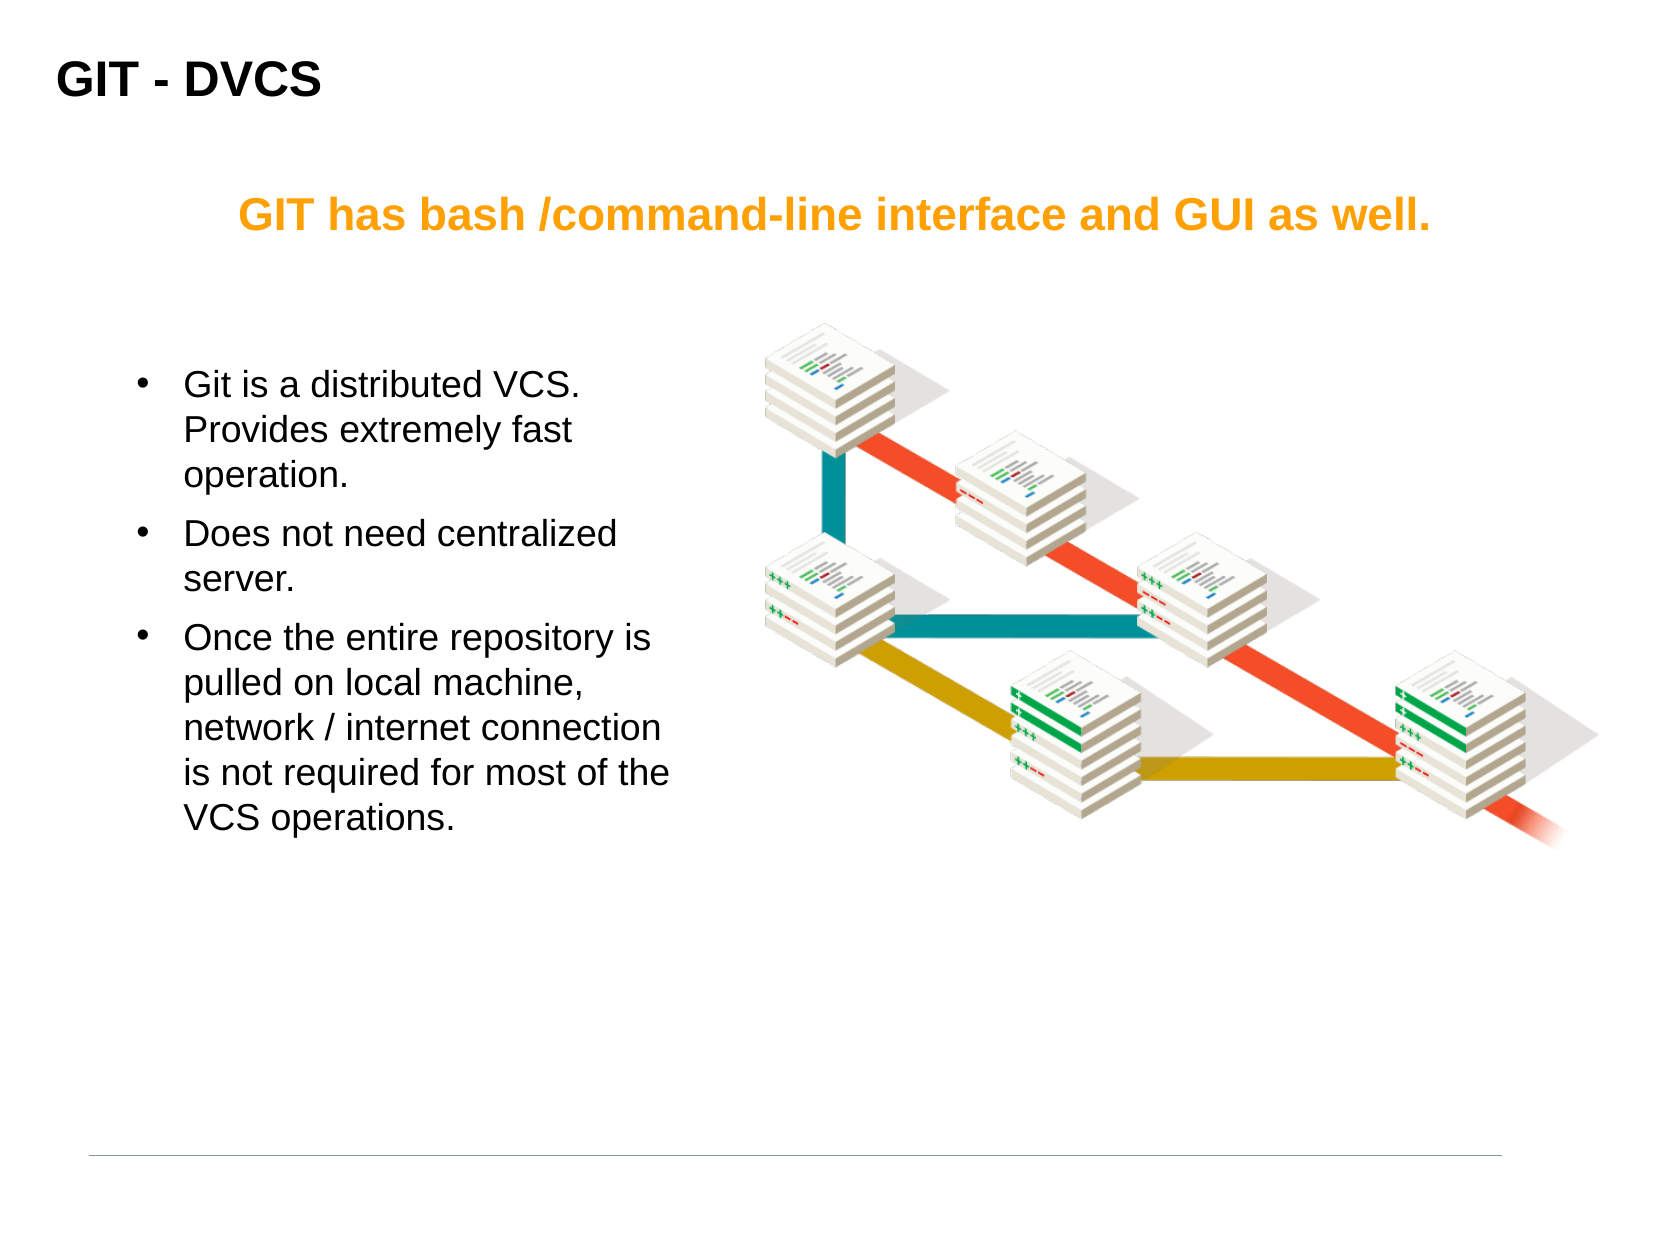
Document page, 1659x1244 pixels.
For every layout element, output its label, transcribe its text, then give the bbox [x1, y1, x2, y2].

text_box GIT has bash /command-line interface and GUI as well. [0, 165, 1659, 259]
text_box Git is a distributed VCS. Provides extremely fast operation. Does not need centralized server. Once the entire repository is pulled on local machine, network / internet connection is not required for most of the VCS operations. [123, 353, 1244, 987]
picture [763, 320, 1619, 873]
text_box GIT - DVCS [49, 39, 1109, 113]
